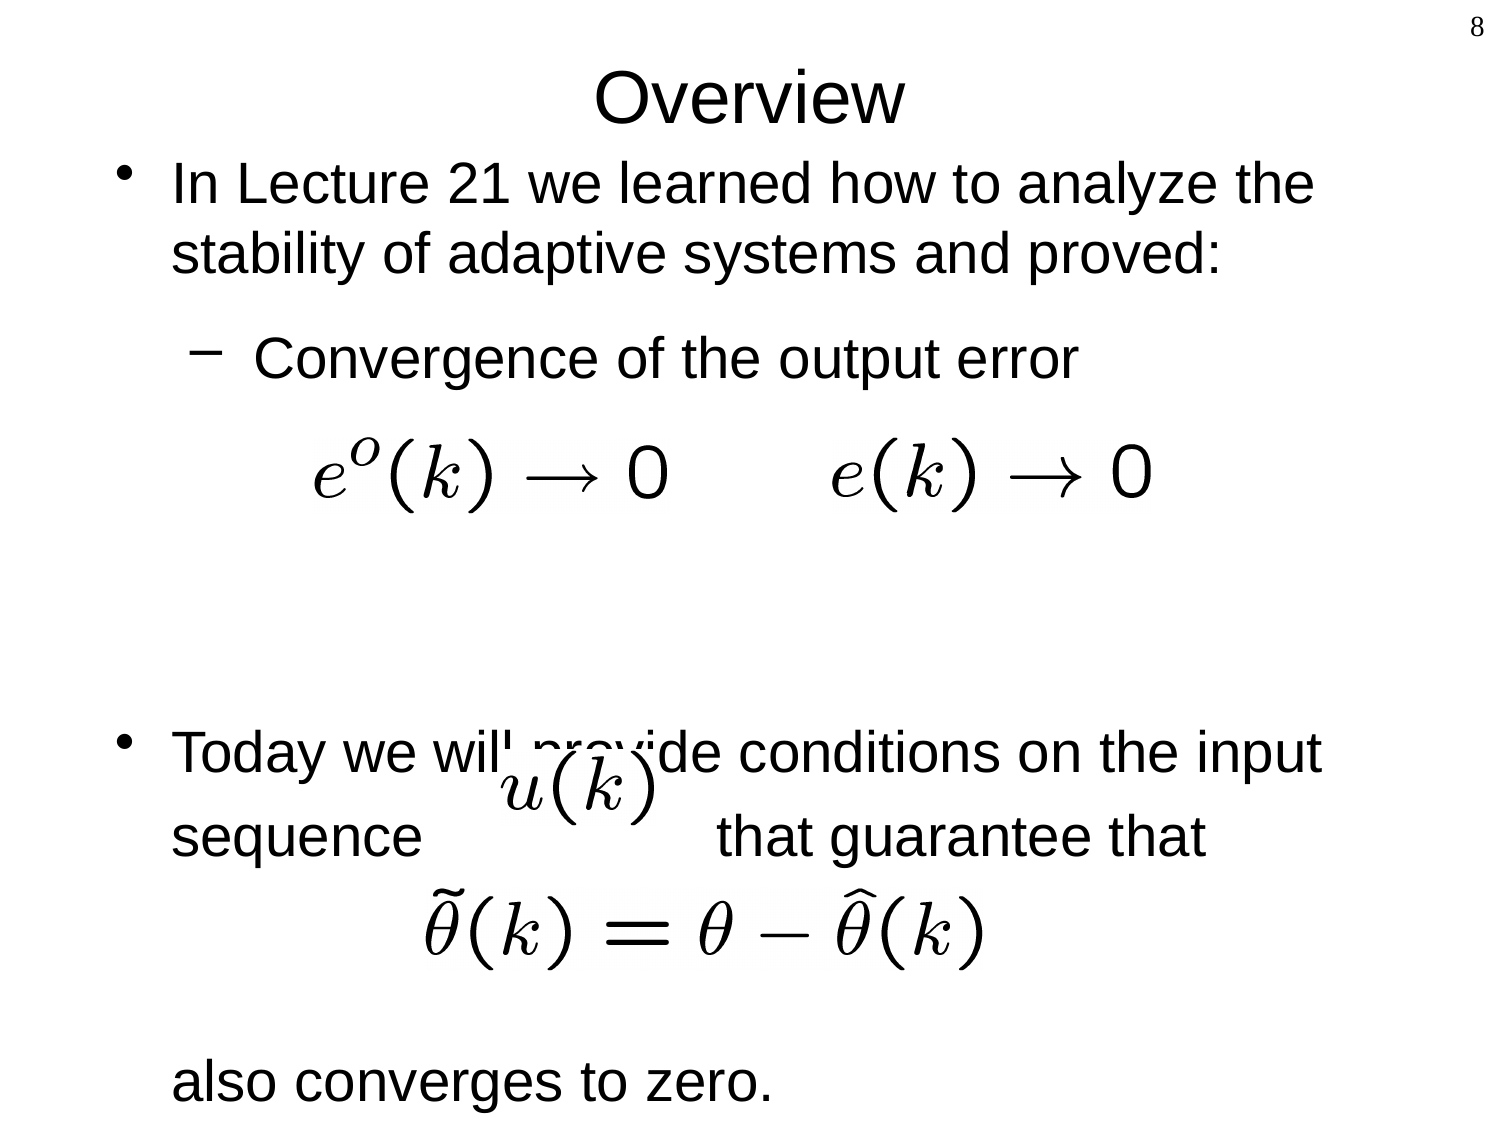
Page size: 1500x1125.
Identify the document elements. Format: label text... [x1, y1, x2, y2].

picture [831, 437, 1151, 514]
picture [312, 437, 670, 514]
title Overview [112, 0, 1388, 137]
picture [499, 749, 656, 826]
slide_number 8 [1388, 0, 1500, 76]
list In Lecture 21 we learned how to analyze the stability of adaptive systems and proved: Convergence of the output error Today we will provide conditions on the input sequence that guarantee that also converges to zero. [99, 137, 1413, 1076]
picture [424, 887, 984, 972]
